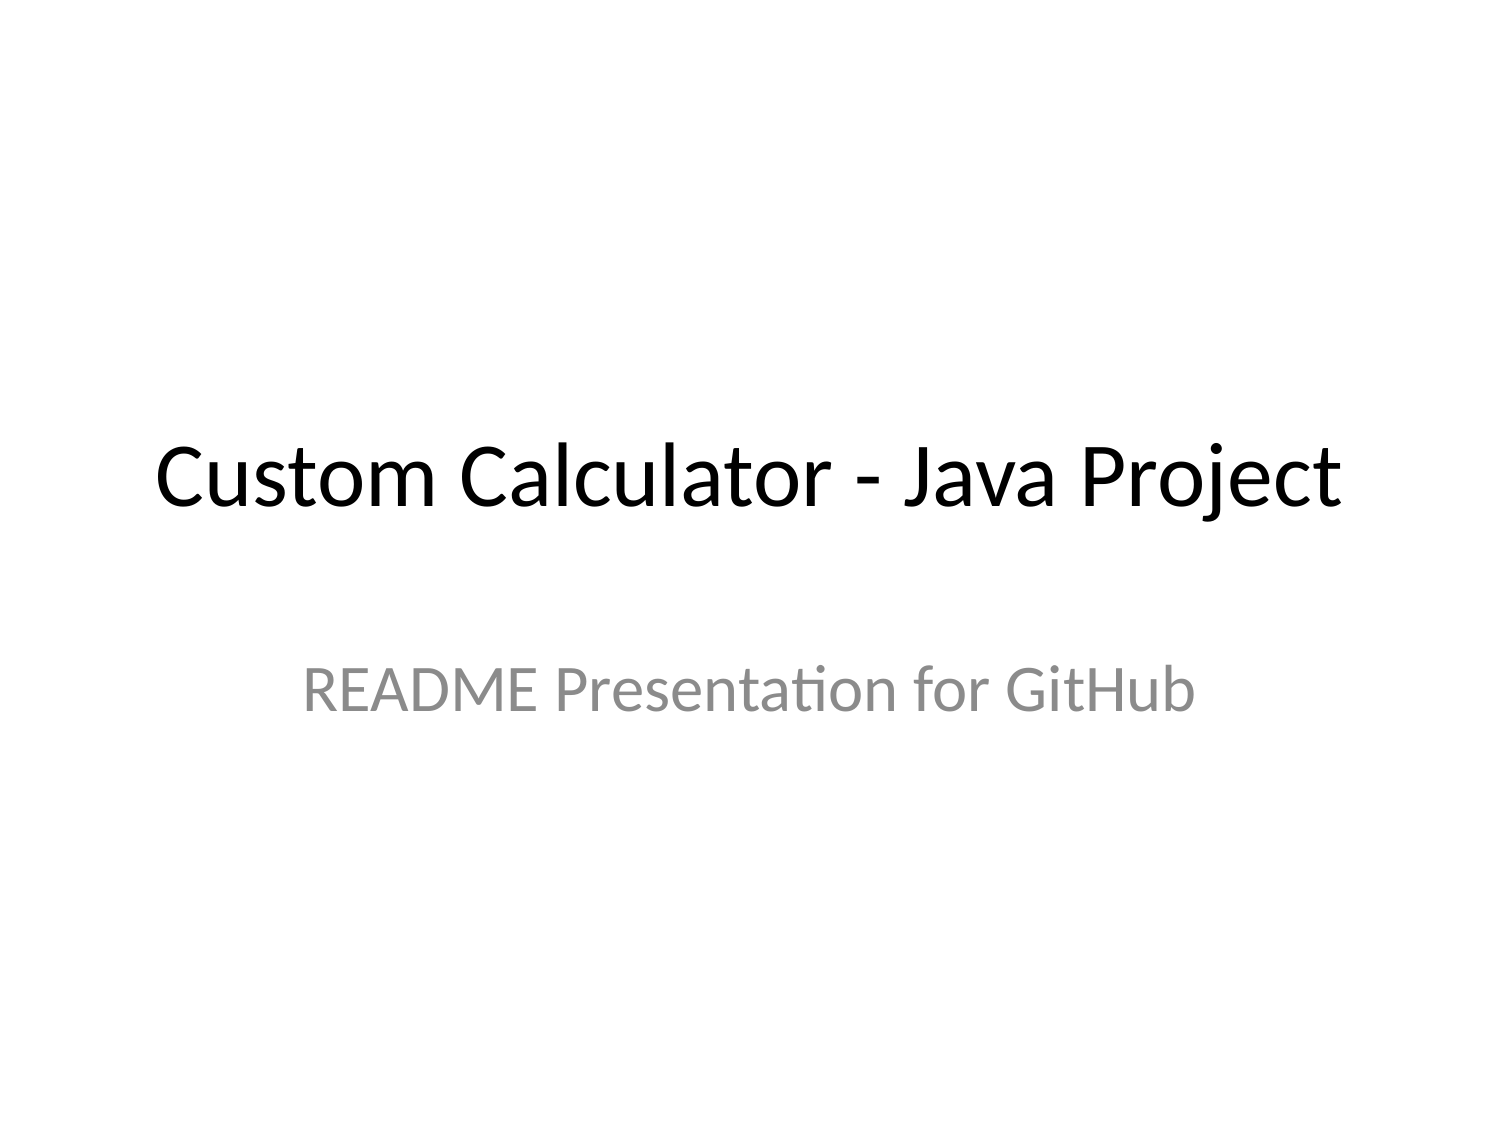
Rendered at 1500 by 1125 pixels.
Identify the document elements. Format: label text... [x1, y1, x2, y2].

title Custom Calculator - Java Project [112, 349, 1388, 591]
subtitle README Presentation for GitHub [225, 637, 1275, 925]
